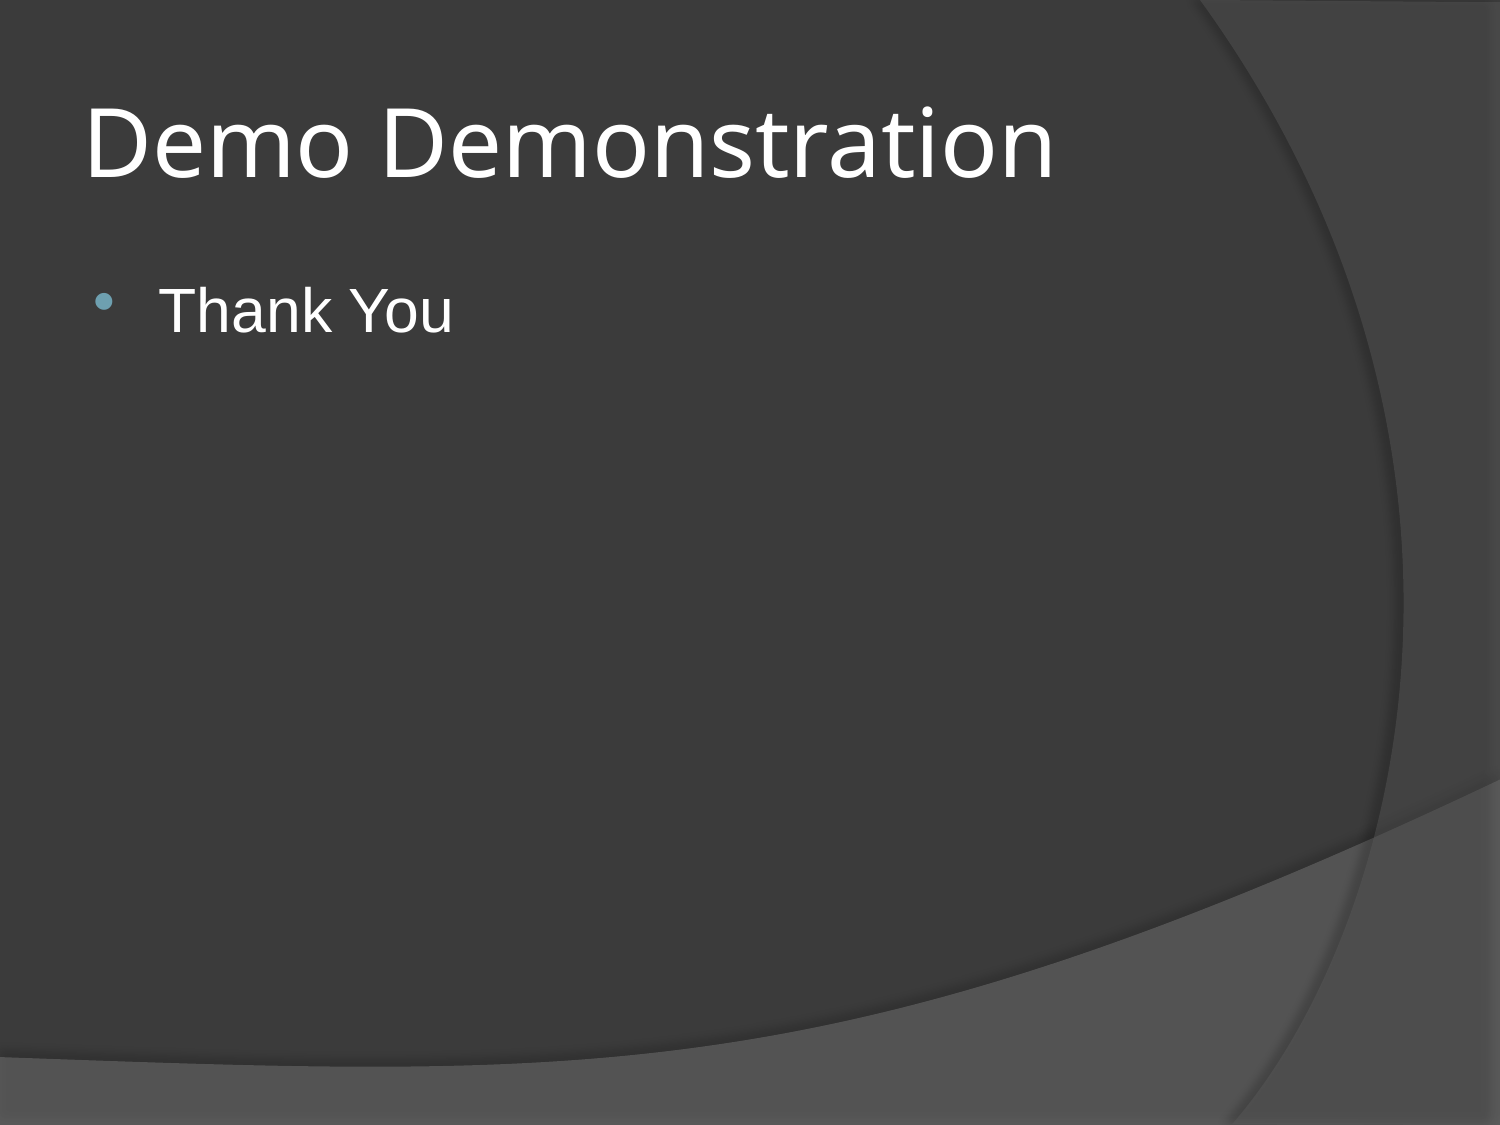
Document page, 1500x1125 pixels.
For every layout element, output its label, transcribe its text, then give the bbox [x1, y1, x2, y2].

title Demo Demonstration [75, 45, 1300, 233]
list Thank You [75, 262, 1300, 1005]
